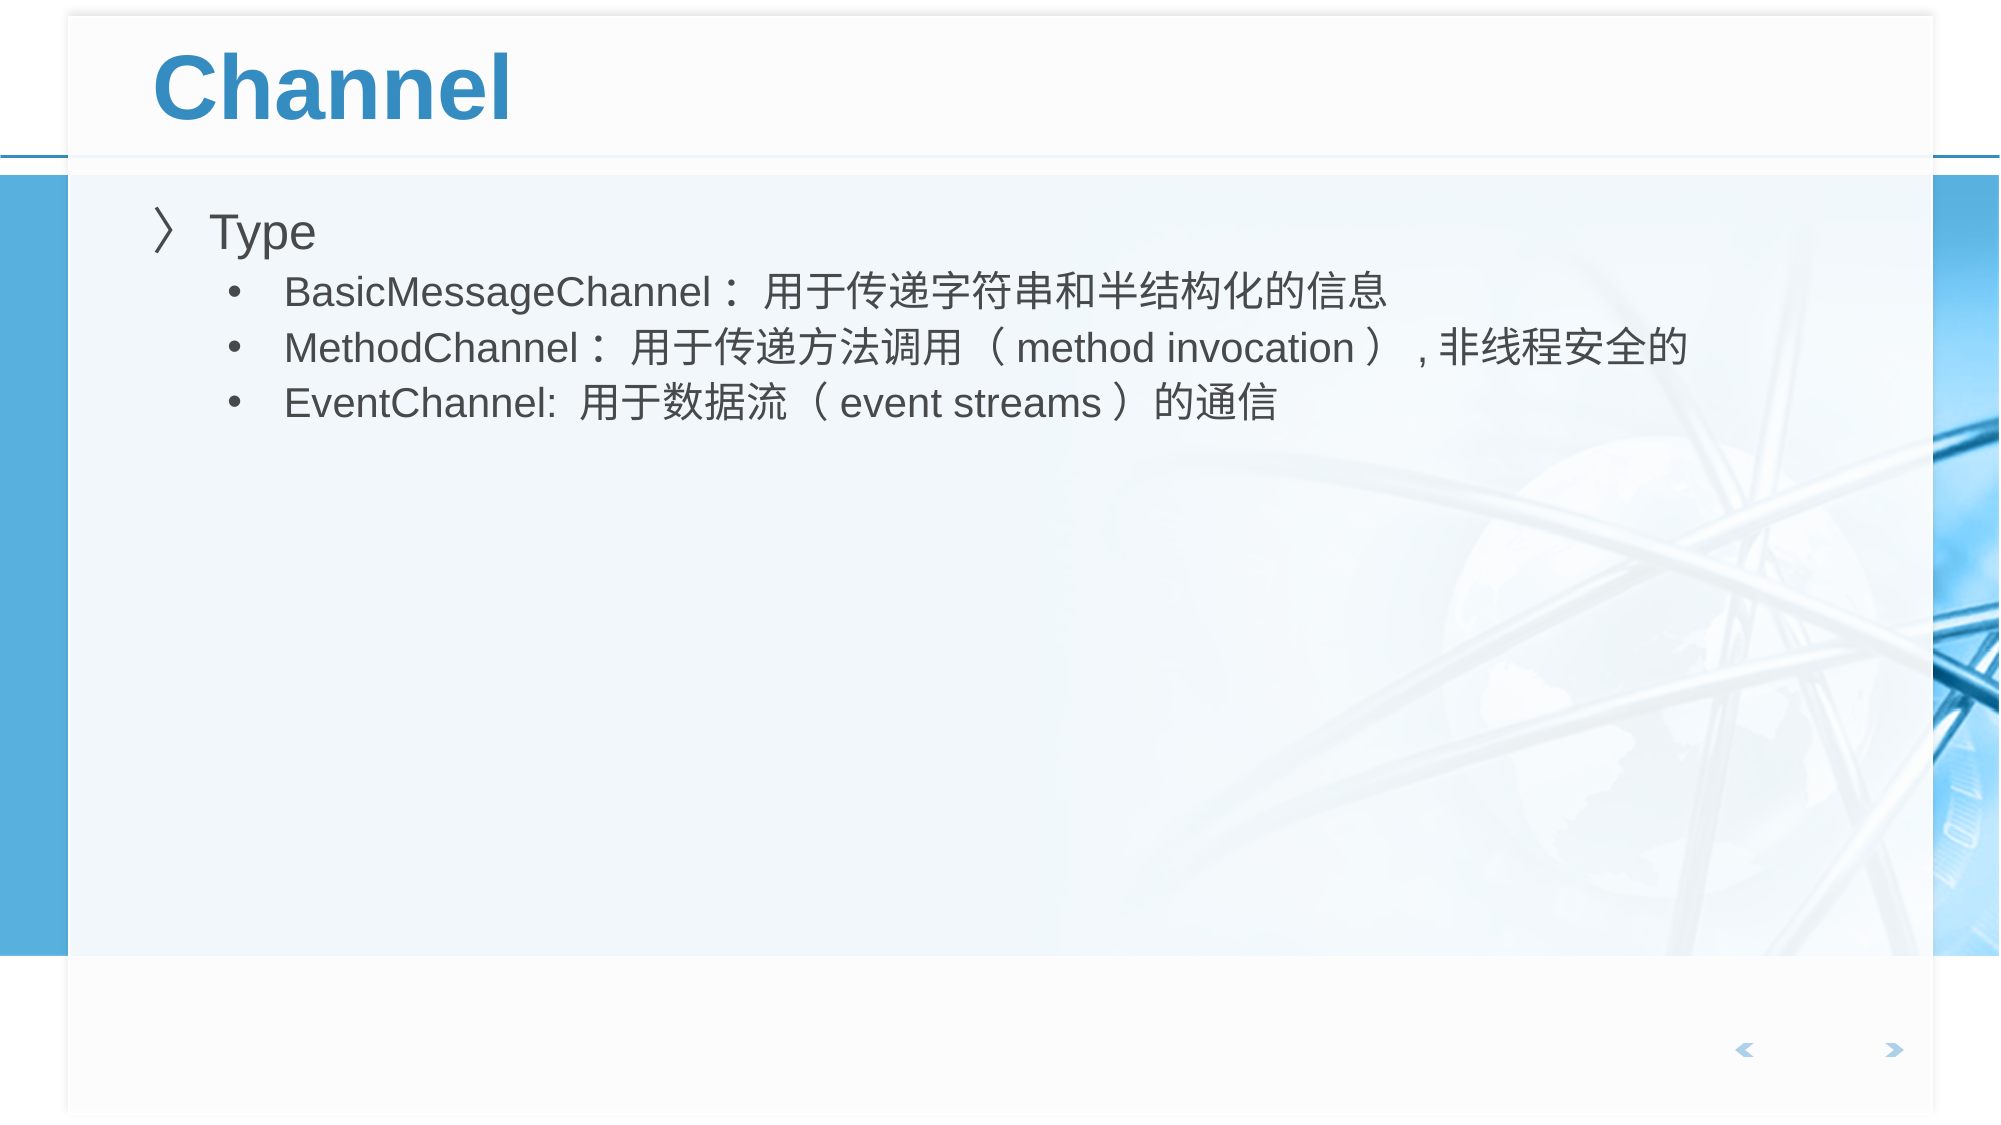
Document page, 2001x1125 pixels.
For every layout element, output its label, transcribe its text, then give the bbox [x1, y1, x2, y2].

title Channel [137, 29, 1863, 150]
list Type BasicMessageChannel：用于传递字符串和半结构化的信息 MethodChannel：用于传递方法调用（method invocation）,非线程安全的 EventChannel: 用于数据流（event streams）的通信 [137, 198, 1863, 946]
picture [0, 0, 2001, 1125]
